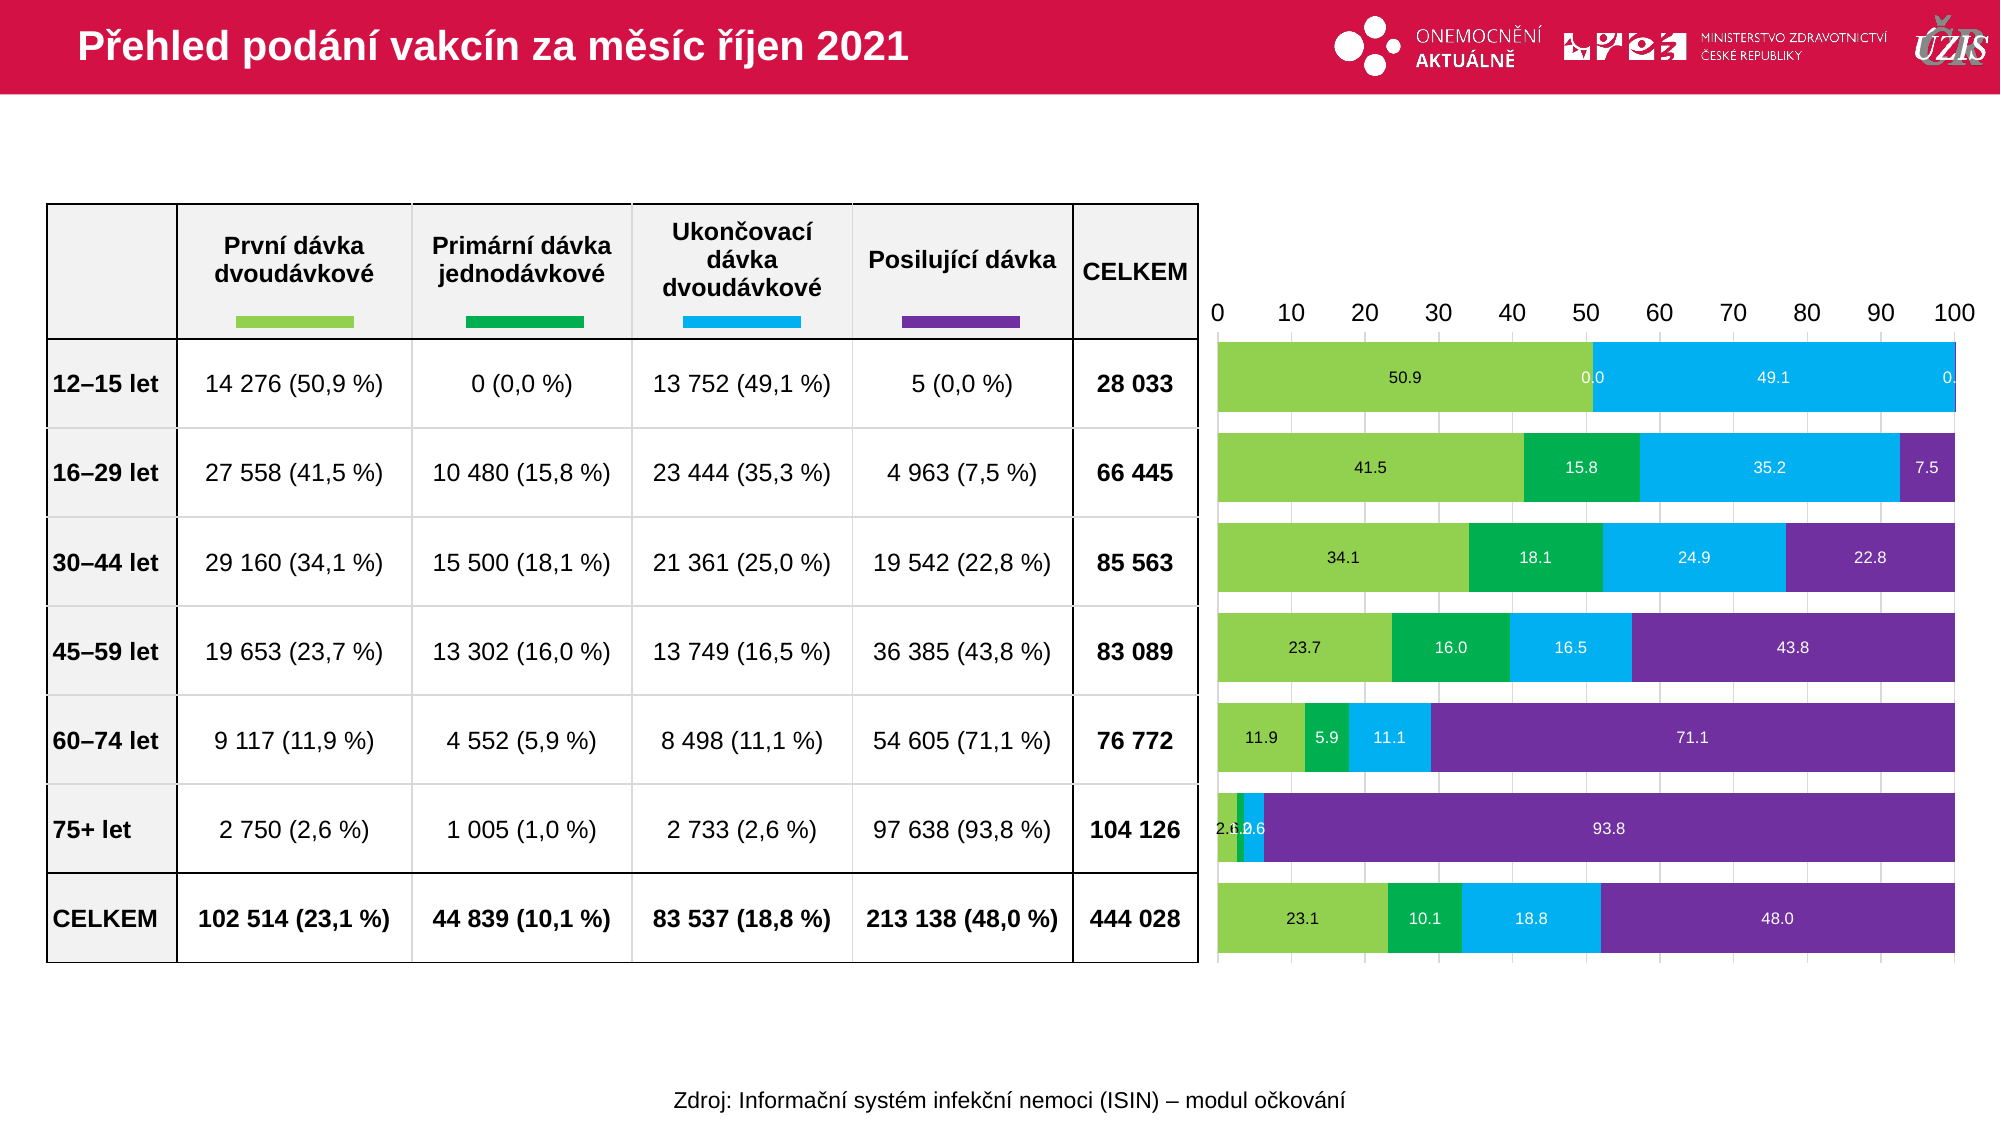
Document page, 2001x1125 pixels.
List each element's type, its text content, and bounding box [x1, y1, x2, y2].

table_cell 16–29 let [48, 429, 176, 516]
picture [1334, 16, 1542, 76]
table_cell 19 653 (23,7 %) [178, 607, 411, 694]
table_header Ukončovací dávka dvoudávkové [633, 205, 852, 338]
table_cell 54 605 (71,1 %) [853, 696, 1072, 783]
table_header Posilující dávka [853, 205, 1072, 338]
table_cell 66 445 [1074, 429, 1197, 516]
table_cell 13 752 (49,1 %) [633, 340, 852, 427]
table_cell 60–74 let [48, 696, 176, 783]
table_cell 0 (0,0 %) [413, 340, 631, 427]
table_cell 19 542 (22,8 %) [853, 518, 1072, 605]
table_cell 44 839 (10,1 %) [413, 874, 631, 962]
table_cell 1 005 (1,0 %) [413, 785, 631, 872]
table_cell 97 638 (93,8 %) [853, 785, 1072, 872]
table_cell 13 302 (16,0 %) [413, 607, 631, 694]
picture [1563, 31, 1888, 60]
table_cell 4 552 (5,9 %) [413, 696, 631, 783]
table_cell 83 537 (18,8 %) [633, 874, 852, 962]
table_cell 102 514 (23,1 %) [178, 874, 411, 962]
picture [1915, 15, 1989, 66]
table_cell 15 500 (18,1 %) [413, 518, 631, 605]
table_cell 10 480 (15,8 %) [413, 429, 631, 516]
table_header První dávka dvoudávkové [178, 205, 411, 338]
table_cell 213 138 (48,0 %) [853, 874, 1072, 962]
table_cell 8 498 (11,1 %) [633, 696, 852, 783]
table_cell 27 558 (41,5 %) [178, 429, 411, 516]
table_cell 28 033 [1074, 340, 1197, 427]
table_cell 30–44 let [48, 518, 176, 605]
chart [1198, 217, 1990, 1030]
table_cell CELKEM [48, 874, 176, 962]
table_cell 21 361 (25,0 %) [633, 518, 852, 605]
table_cell 23 444 (35,3 %) [633, 429, 852, 516]
table_header Primární dávka jednodávkové [413, 205, 631, 338]
table_cell 83 089 [1074, 607, 1197, 694]
table_cell 36 385 (43,8 %) [853, 607, 1072, 694]
text_box Zdroj: Informační systém infekční nemoci (ISIN) – modul očkování [658, 1078, 1362, 1121]
table_header CELKEM [1074, 205, 1197, 338]
table_cell 444 028 [1074, 874, 1197, 962]
table_cell 9 117 (11,9 %) [178, 696, 411, 783]
table_cell 75+ let [48, 785, 176, 872]
table_cell 2 750 (2,6 %) [178, 785, 411, 872]
table_cell 14 276 (50,9 %) [178, 340, 411, 427]
table_cell 76 772 [1074, 696, 1197, 783]
table_cell 12–15 let [48, 340, 176, 427]
table_cell 5 (0,0 %) [853, 340, 1072, 427]
table_cell 2 733 (2,6 %) [633, 785, 852, 872]
table_cell 29 160 (34,1 %) [178, 518, 411, 605]
title Přehled podání vakcín za měsíc říjen 2021 [62, 0, 1252, 95]
table_cell 4 963 (7,5 %) [853, 429, 1072, 516]
table_header [48, 205, 176, 338]
table_cell 45–59 let [48, 607, 176, 694]
table_cell 85 563 [1074, 518, 1197, 605]
table_cell 13 749 (16,5 %) [633, 607, 852, 694]
table_cell 104 126 [1074, 785, 1197, 872]
